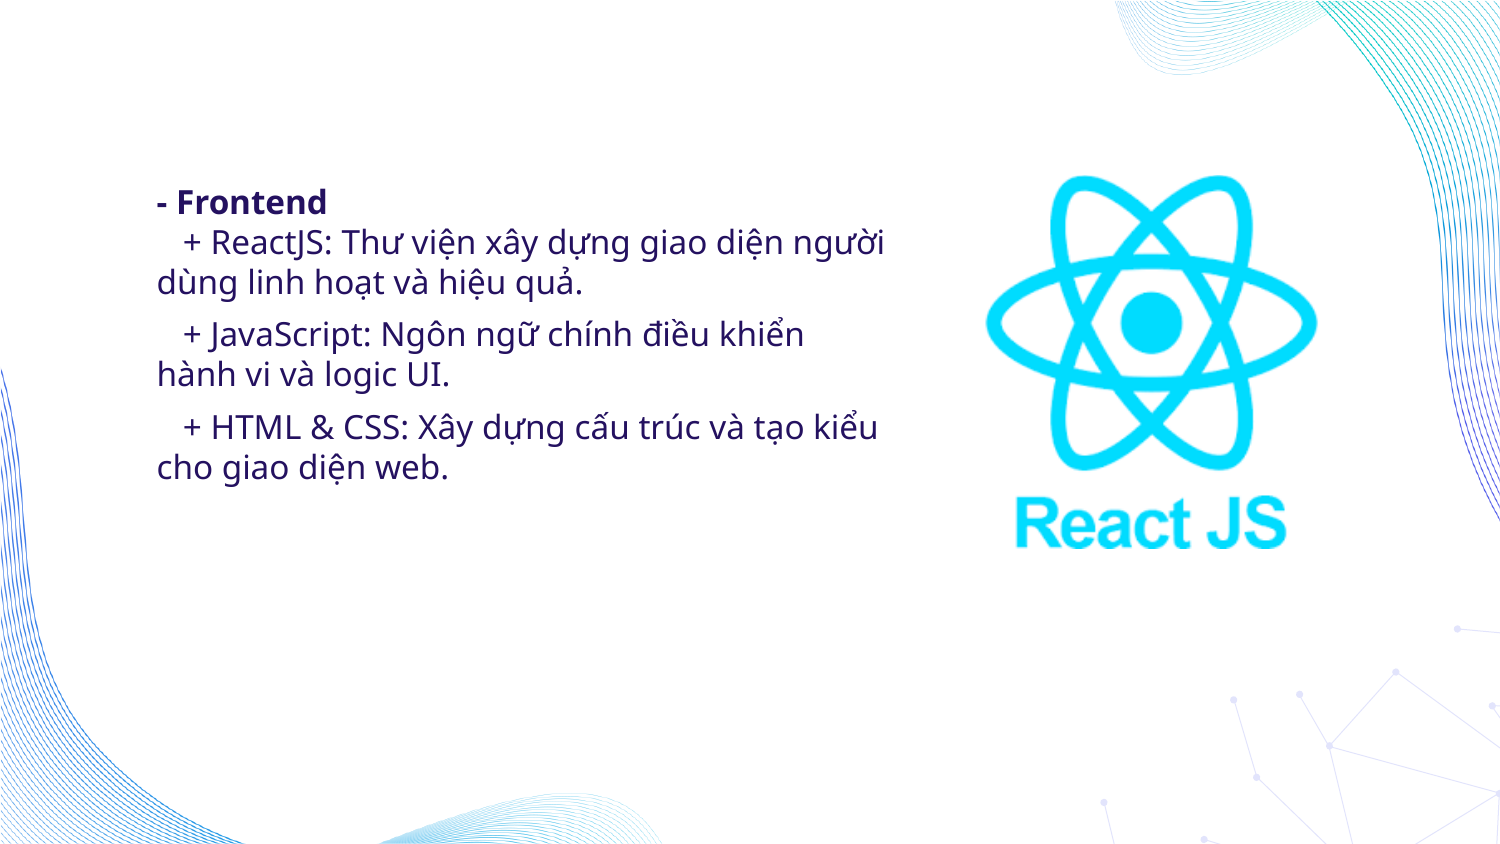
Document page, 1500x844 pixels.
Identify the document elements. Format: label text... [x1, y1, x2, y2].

subtitle - Frontend + ReactJS: Thư viện xây dựng giao diện người dùng linh hoạt và hiệu quả. + JavaScript: Ngôn ngữ chính điều khiển hành vi và logic UI. + HTML & CSS: Xây dựng cấu trúc và tạo kiểu cho giao diện web. [141, 166, 908, 844]
picture [965, 0, 1500, 549]
picture [0, 336, 141, 844]
